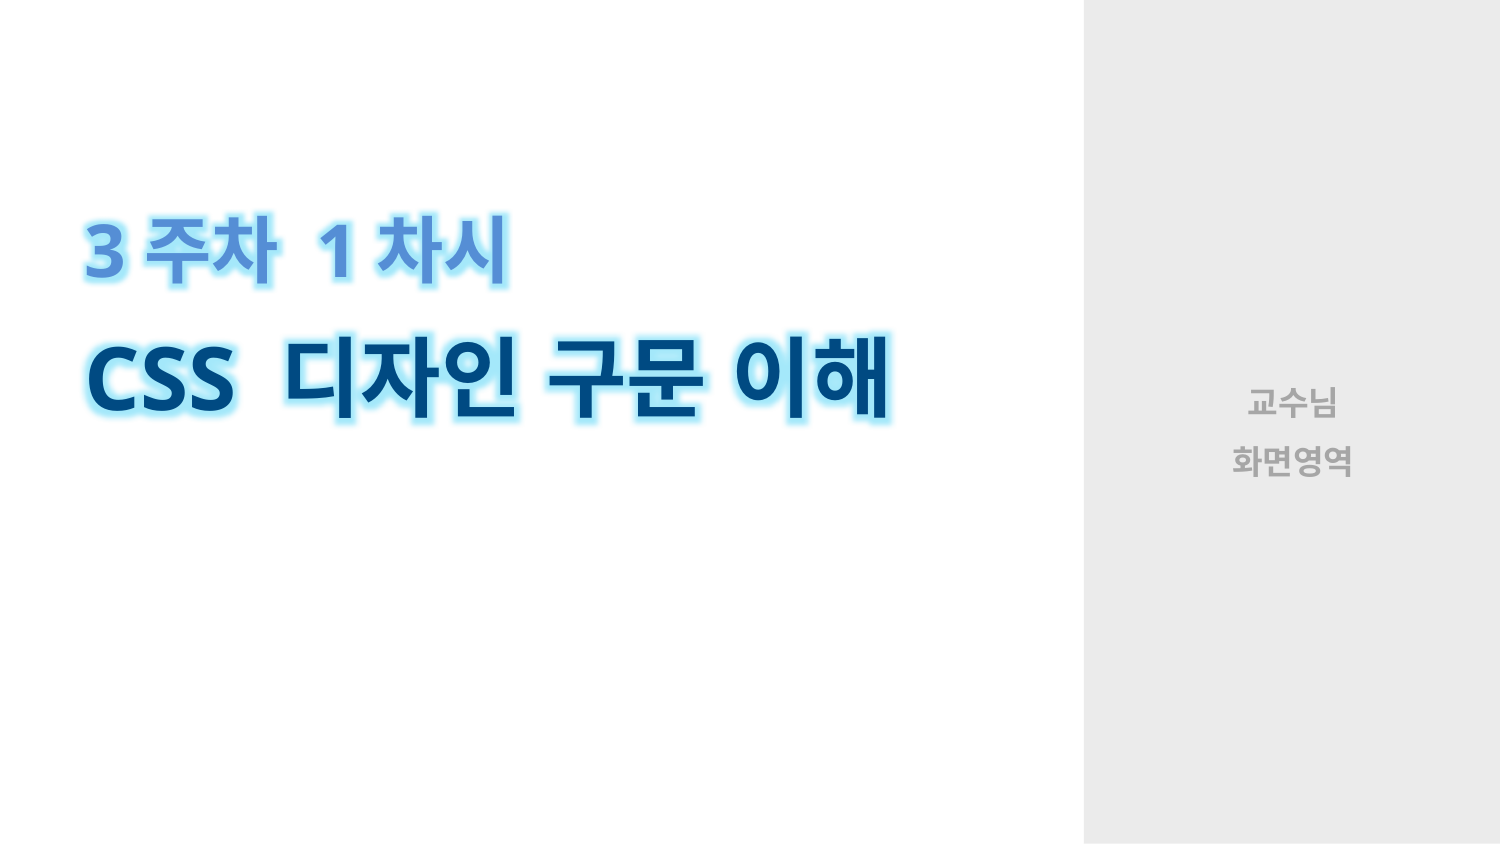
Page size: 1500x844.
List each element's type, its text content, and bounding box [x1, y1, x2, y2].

text_box 3주차 1차시 [70, 183, 562, 295]
text_box CSS 디자인 구문 이해 [66, 303, 912, 438]
